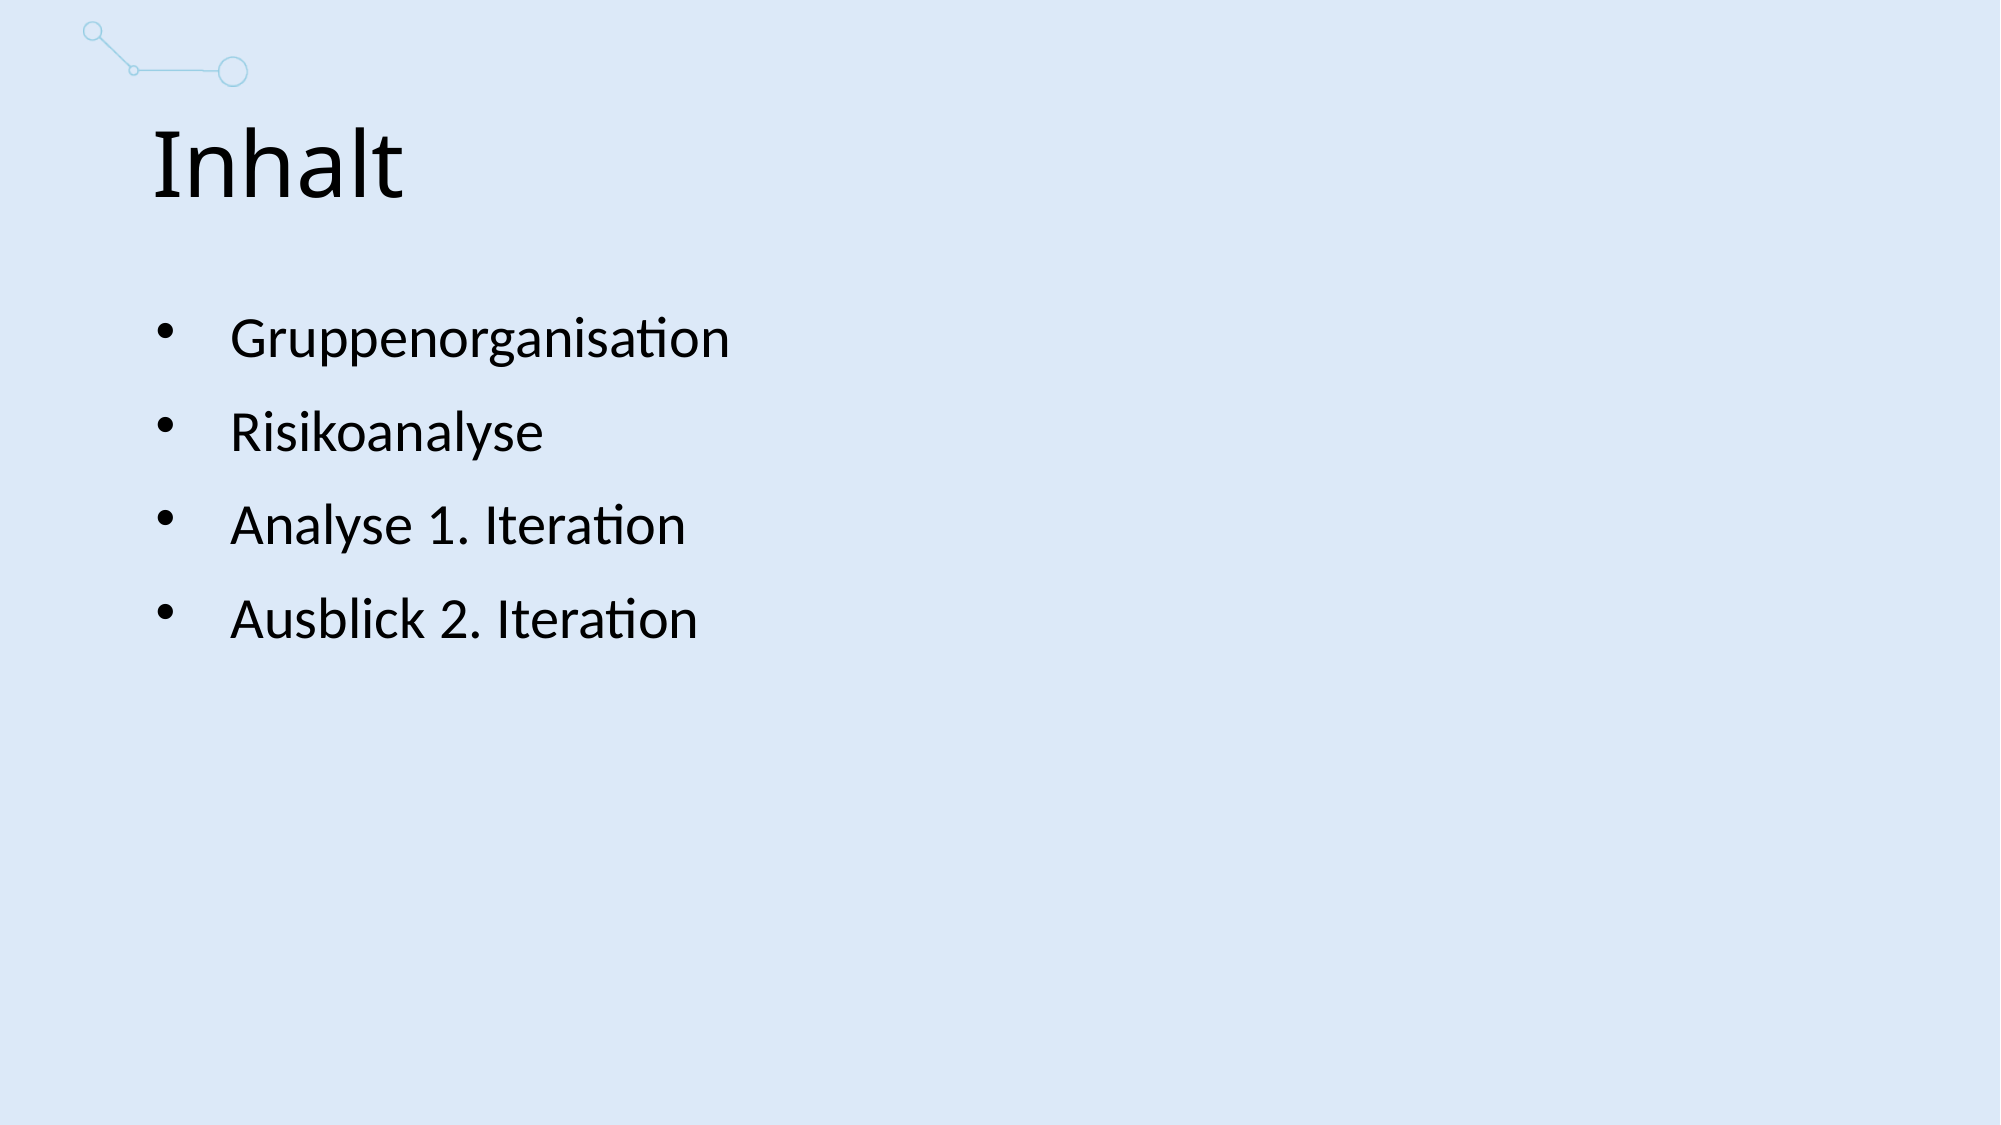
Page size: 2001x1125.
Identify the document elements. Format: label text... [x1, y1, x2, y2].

text_box Gruppenorganisation Risikoanalyse Analyse 1. Iteration Ausblick 2. Iteration [137, 299, 1862, 1013]
text_box Inhalt [137, 59, 1862, 277]
